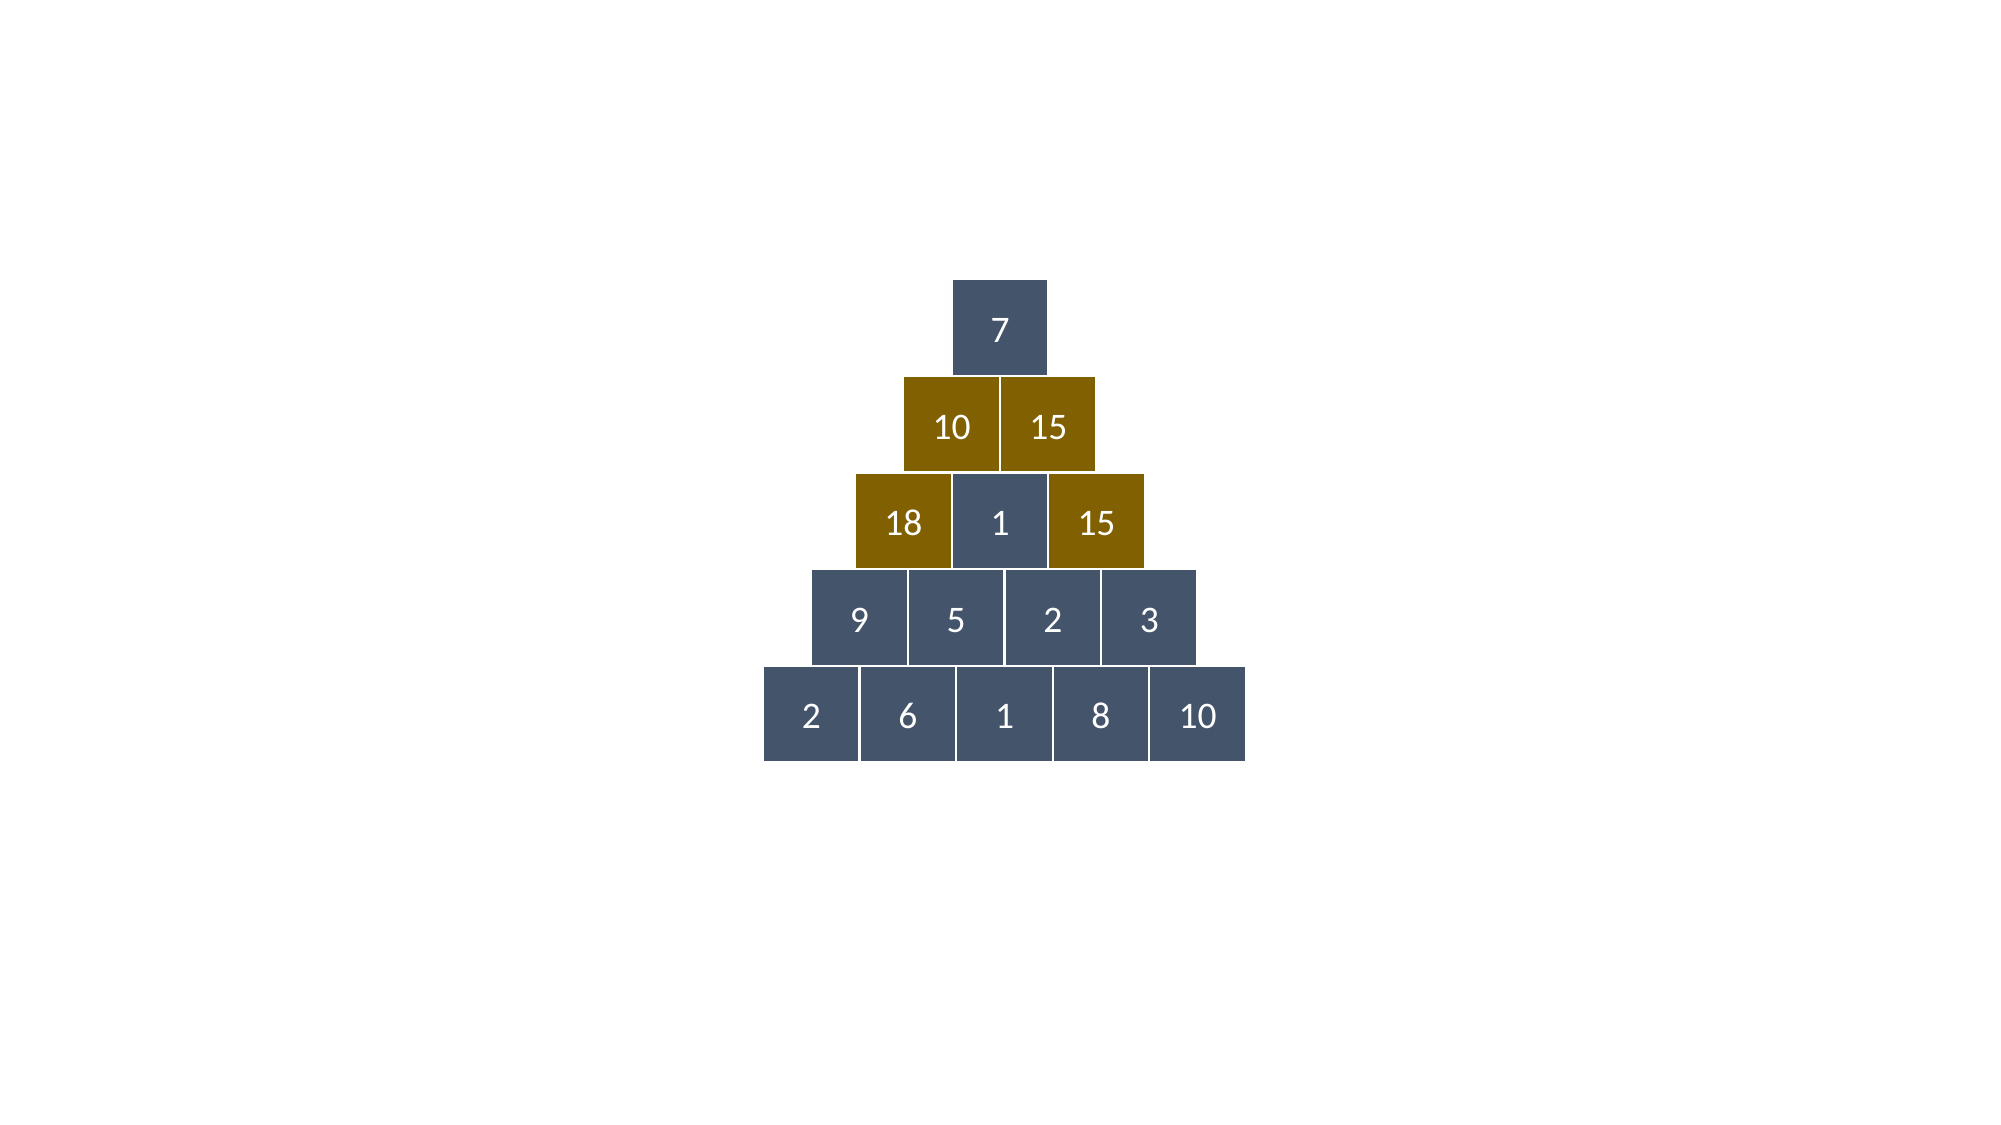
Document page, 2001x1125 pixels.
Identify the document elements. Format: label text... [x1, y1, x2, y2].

text_box 3 [1100, 568, 1199, 665]
text_box 6 [859, 665, 955, 763]
text_box 2 [762, 665, 859, 763]
text_box 15 [999, 375, 1098, 472]
text_box 10 [902, 375, 999, 472]
text_box 10 [1148, 665, 1247, 763]
text_box 18 [854, 472, 951, 568]
text_box 1 [955, 665, 1052, 763]
text_box 2 [1003, 568, 1100, 665]
text_box 8 [1052, 665, 1148, 763]
text_box 15 [1047, 472, 1146, 568]
text_box 7 [951, 278, 1049, 375]
text_box 9 [810, 568, 907, 665]
text_box 5 [907, 568, 1003, 665]
text_box 1 [951, 472, 1047, 568]
